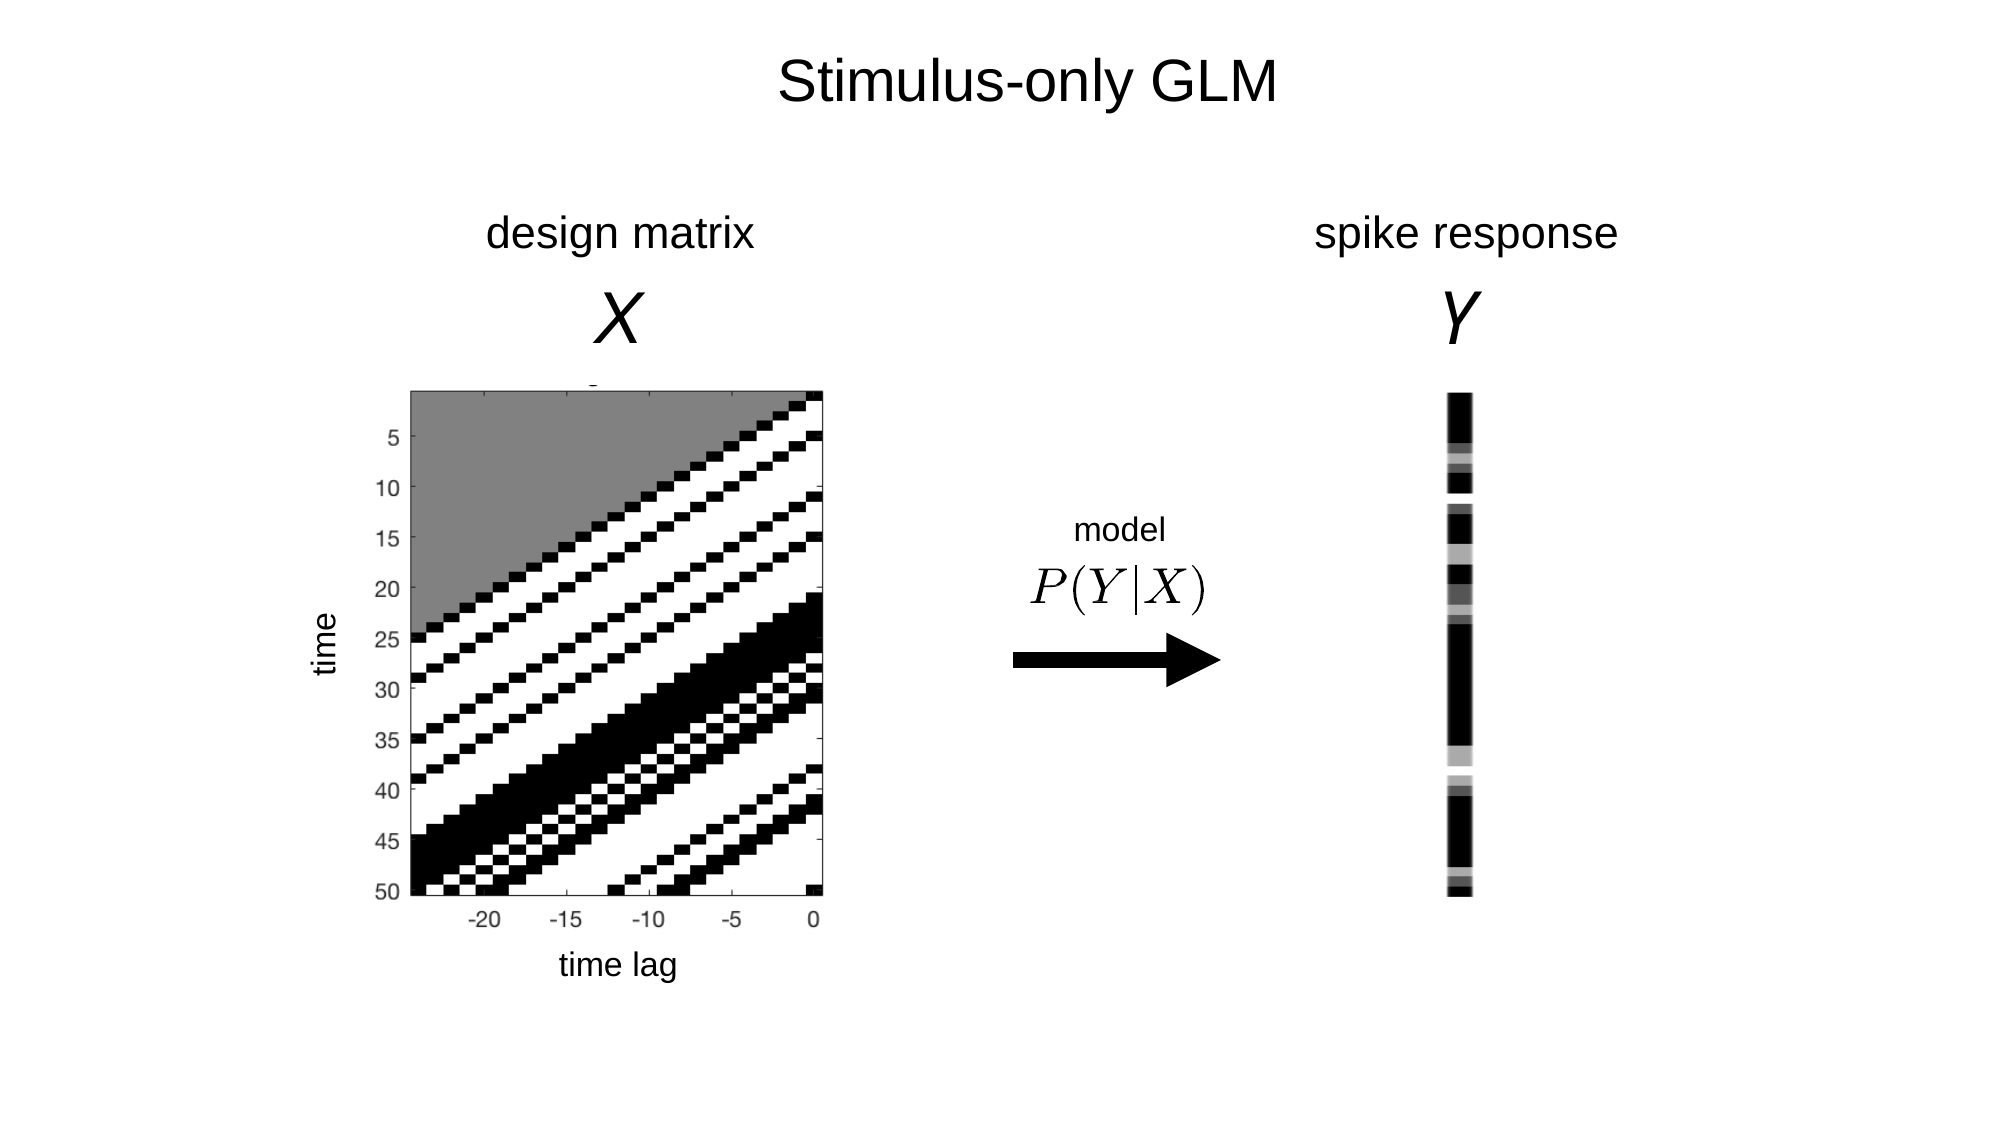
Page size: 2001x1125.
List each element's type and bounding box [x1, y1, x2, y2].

text_box [1073, 565, 1085, 616]
text_box [483, 203, 758, 359]
text_box [1089, 568, 1127, 603]
text_box [1030, 568, 1067, 603]
text_box [369, 385, 837, 934]
text_box [1191, 565, 1204, 616]
text_box [1144, 568, 1187, 603]
text_box [775, 41, 1284, 114]
text_box [301, 610, 343, 679]
text_box [1071, 507, 1169, 549]
text_box [1426, 387, 1504, 905]
text_box [1012, 632, 1221, 688]
text_box [1312, 203, 1623, 360]
text_box [556, 942, 681, 984]
